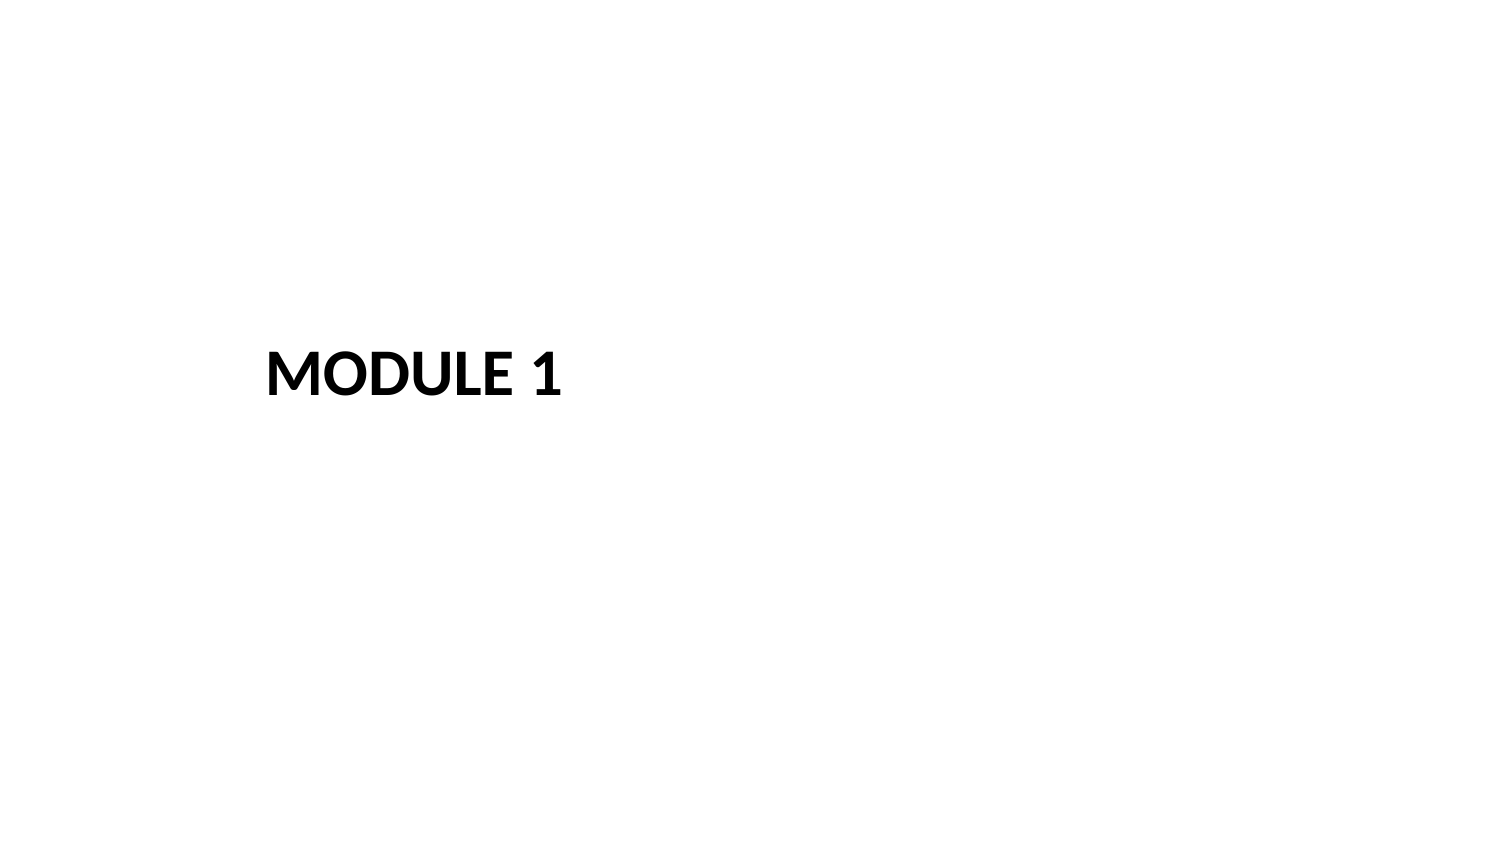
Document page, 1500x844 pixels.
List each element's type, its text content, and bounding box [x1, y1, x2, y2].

text_box MODULE 1 [249, 321, 875, 417]
